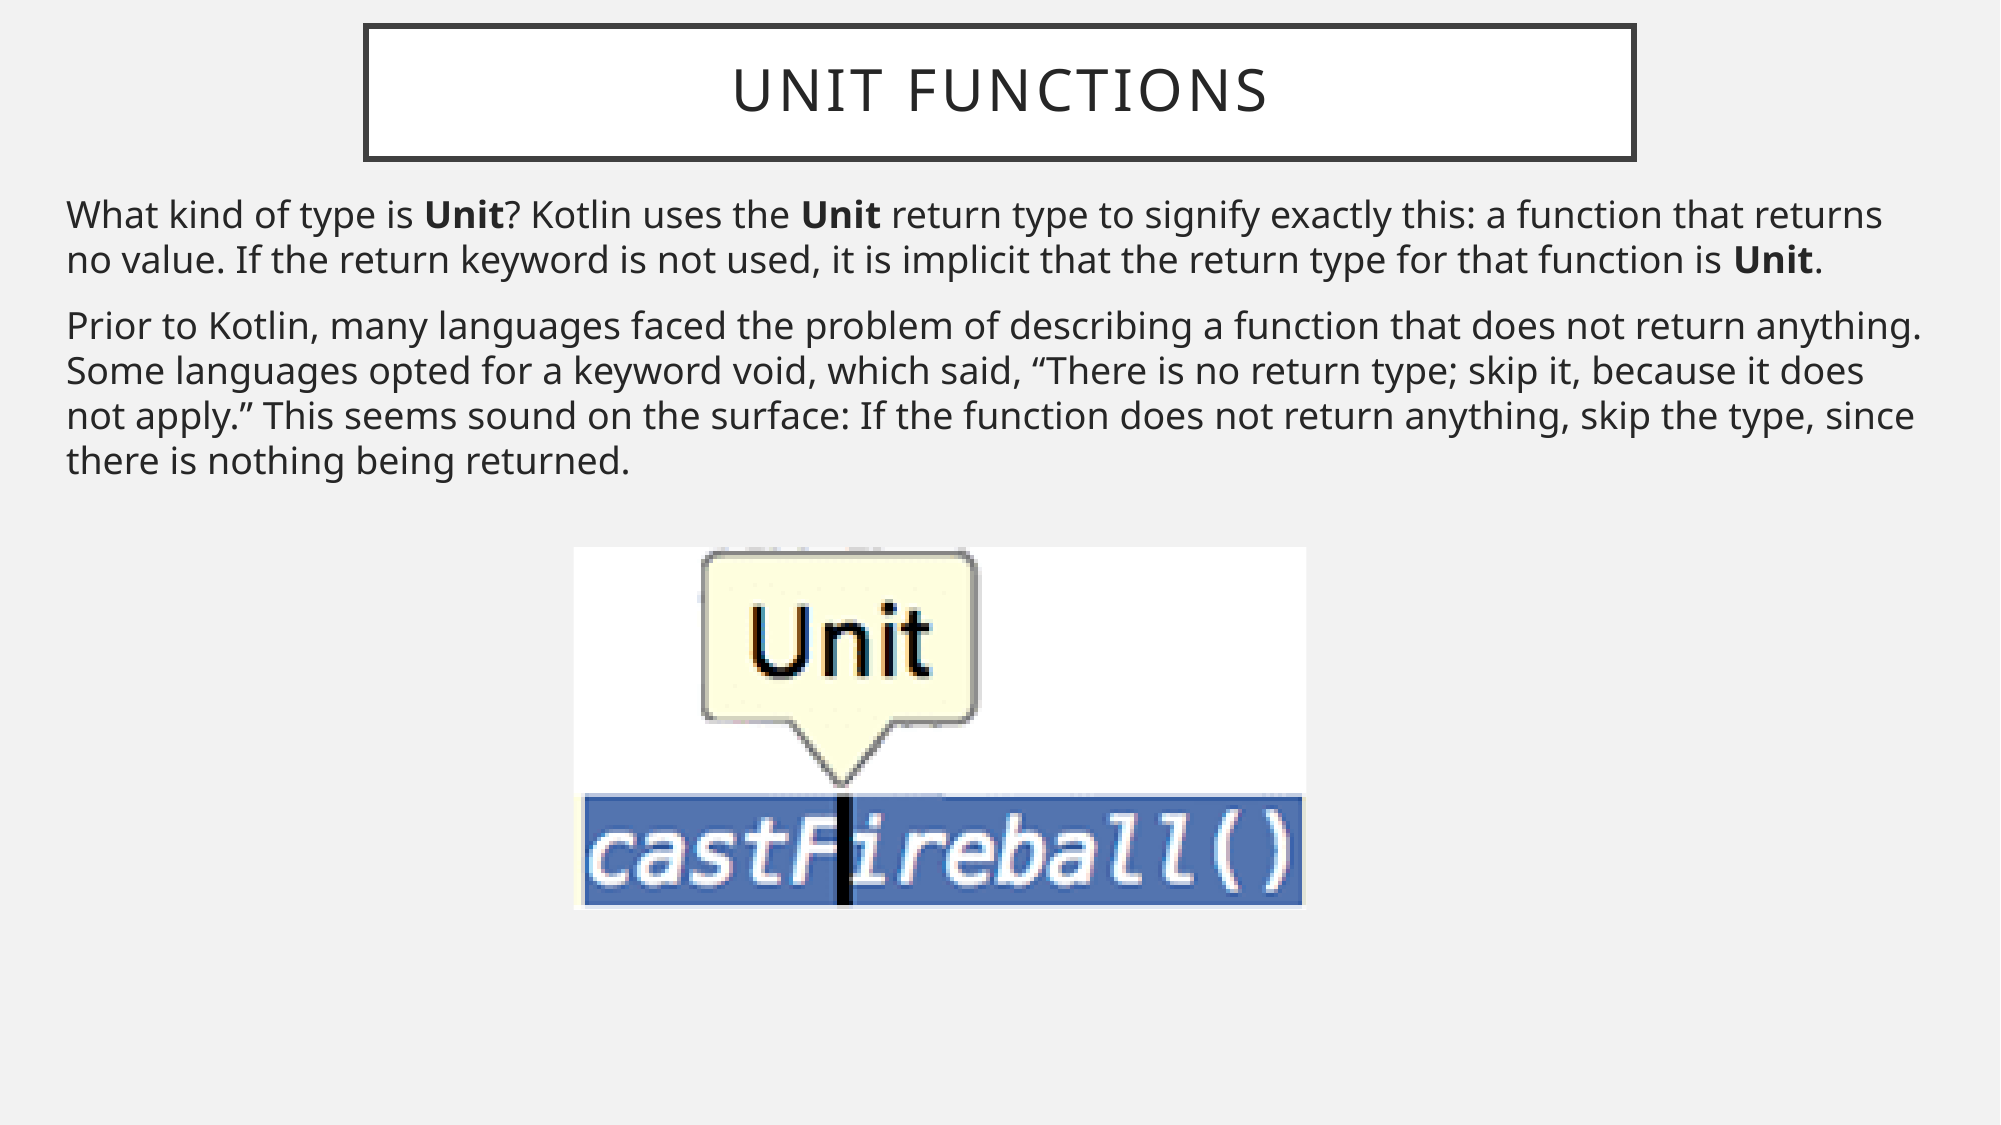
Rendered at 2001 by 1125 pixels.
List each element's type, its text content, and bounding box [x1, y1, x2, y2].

picture [573, 547, 1307, 910]
list What kind of type is Unit? Kotlin uses the Unit return type to signify exactly this: a function that returns no value. If the return keyword is not used, it is implicit that the return type for that function is Unit. Prior to Kotlin, many languages faced the problem of describing a function that does not return anything. Some languages opted for a keyword void, which said, “There is no return type; skip it, because it does not apply.” This seems sound on the surface: If the function does not return anything, skip the type, since there is nothing being returned. [50, 183, 1942, 523]
title Unit Functions [363, 23, 1637, 162]
